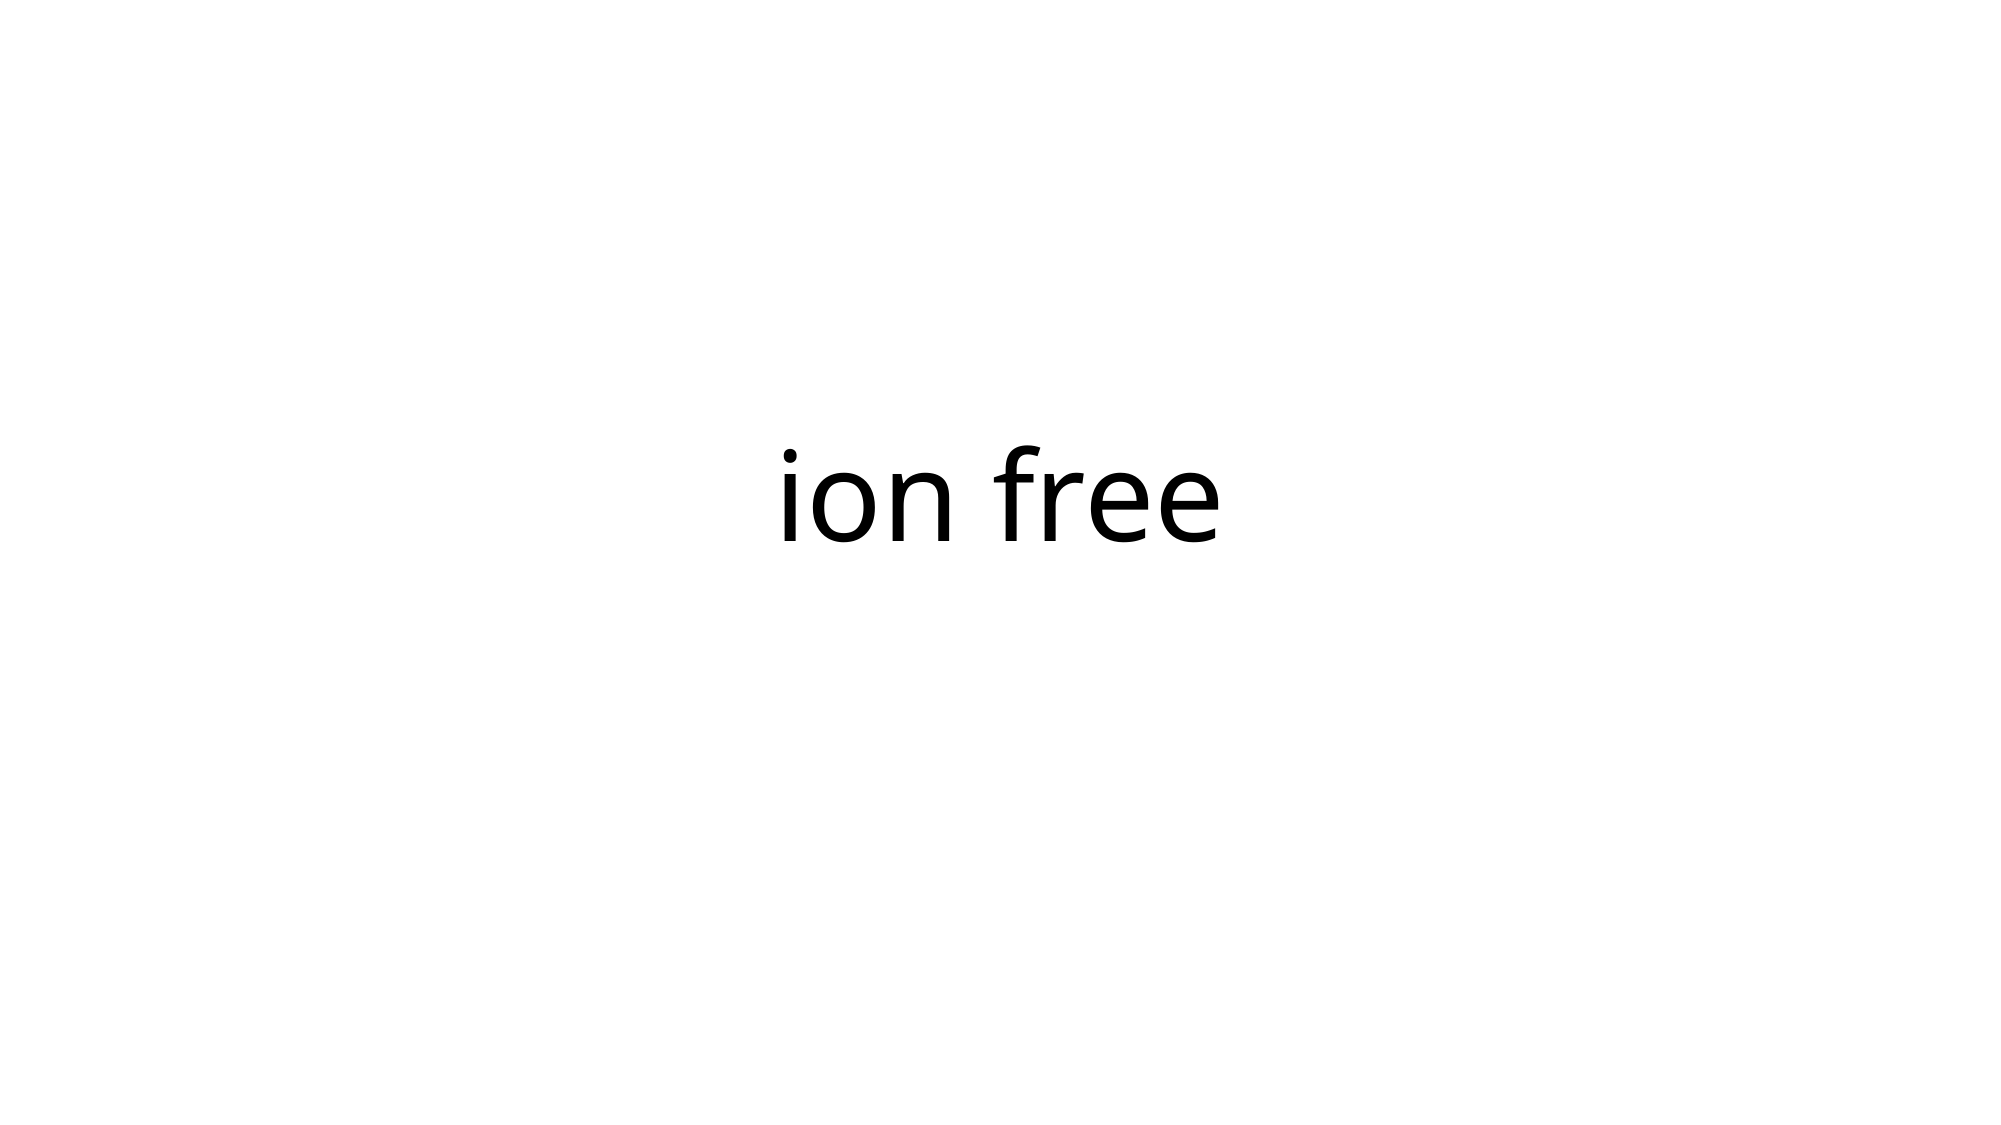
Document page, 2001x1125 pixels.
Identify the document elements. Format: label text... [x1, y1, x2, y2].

title ion free [249, 184, 1750, 576]
